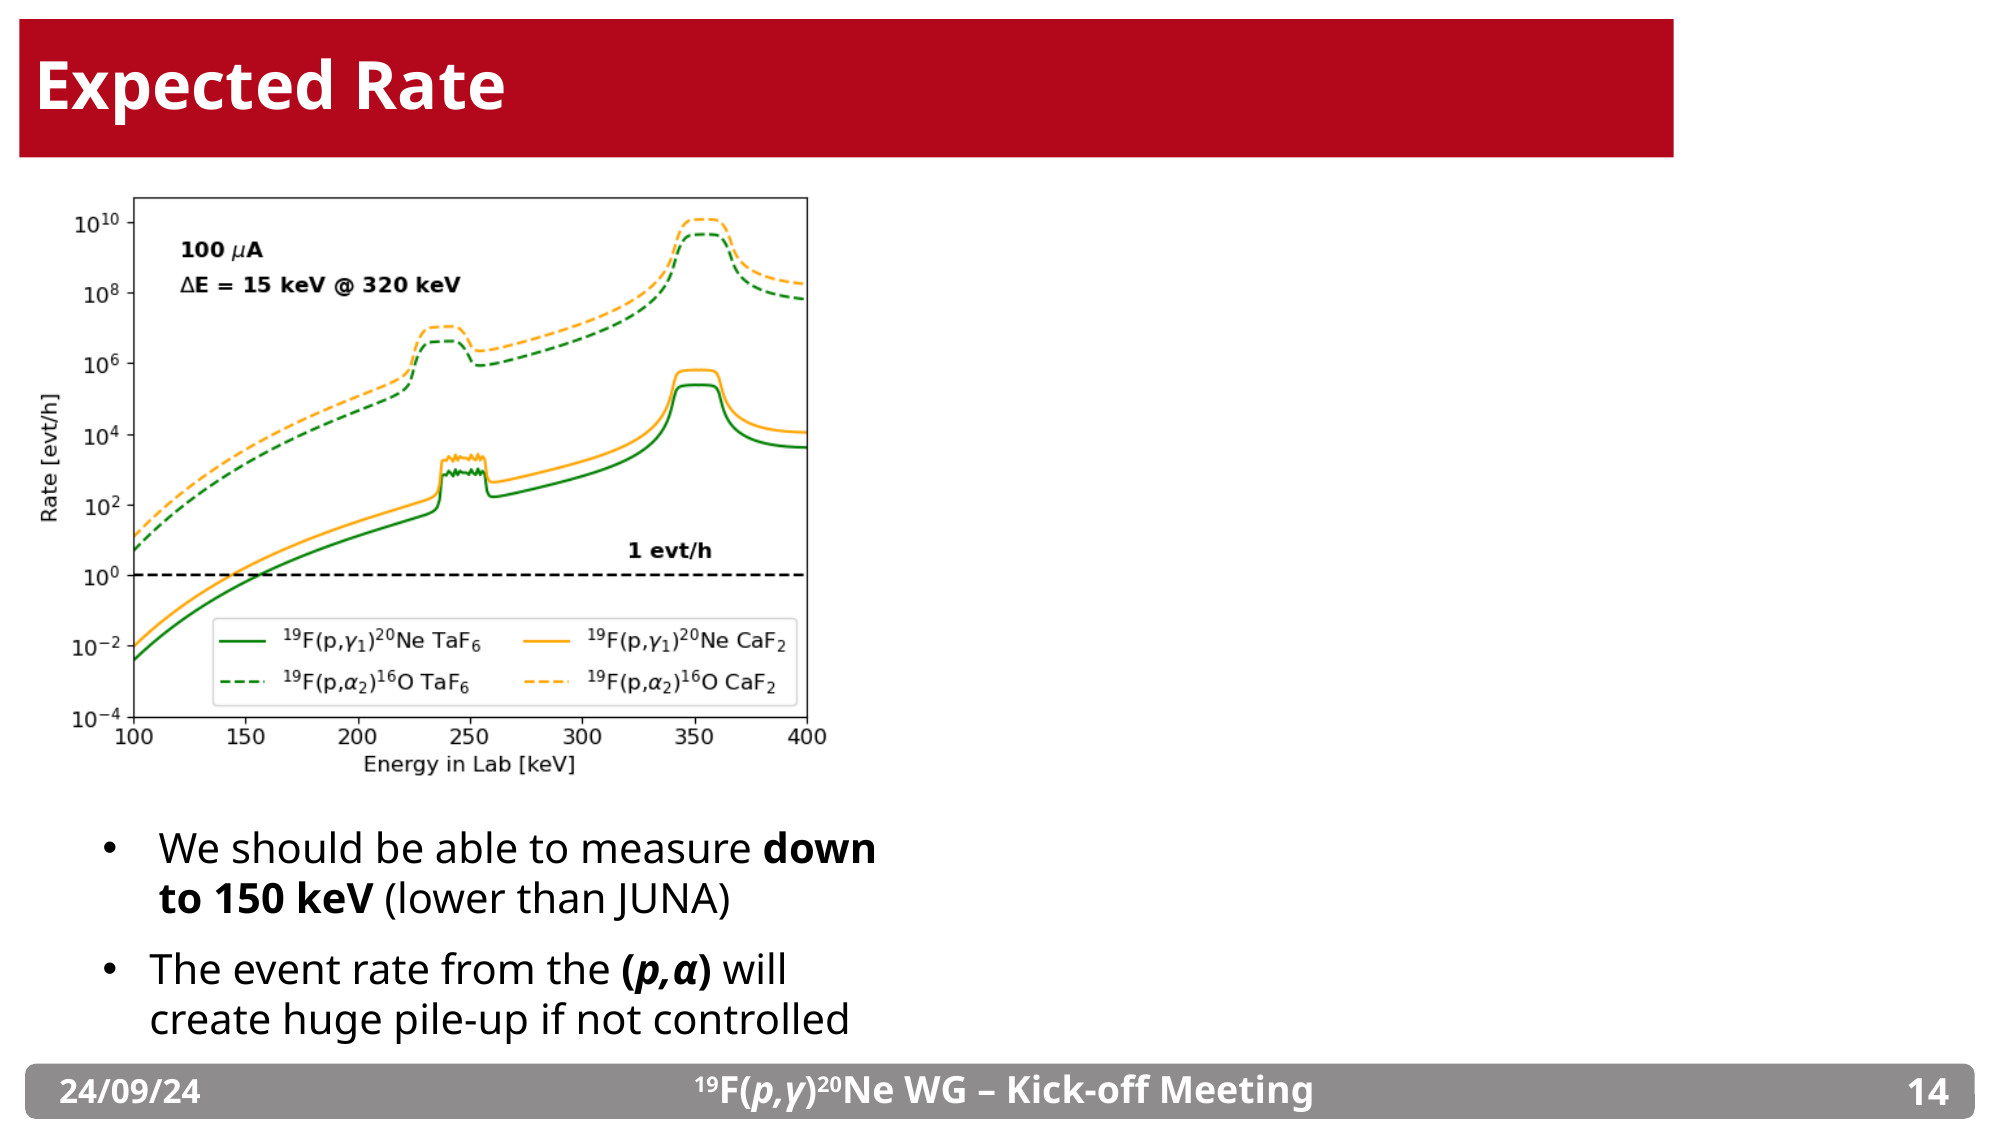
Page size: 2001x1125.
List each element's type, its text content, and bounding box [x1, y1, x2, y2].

text_box We should be able to measure down to 150 keV (lower than JUNA) The event rate from the (p,α) will create huge pile-up if not controlled [87, 814, 920, 1051]
text_box 19F(p,γ)20Ne WG – Kick-off Meeting [503, 1066, 1506, 1117]
picture [18, 174, 852, 799]
text_box 14 [1514, 1065, 1965, 1119]
title Expected Rate [19, 19, 1674, 158]
text_box 24/09/24 [44, 1067, 495, 1120]
